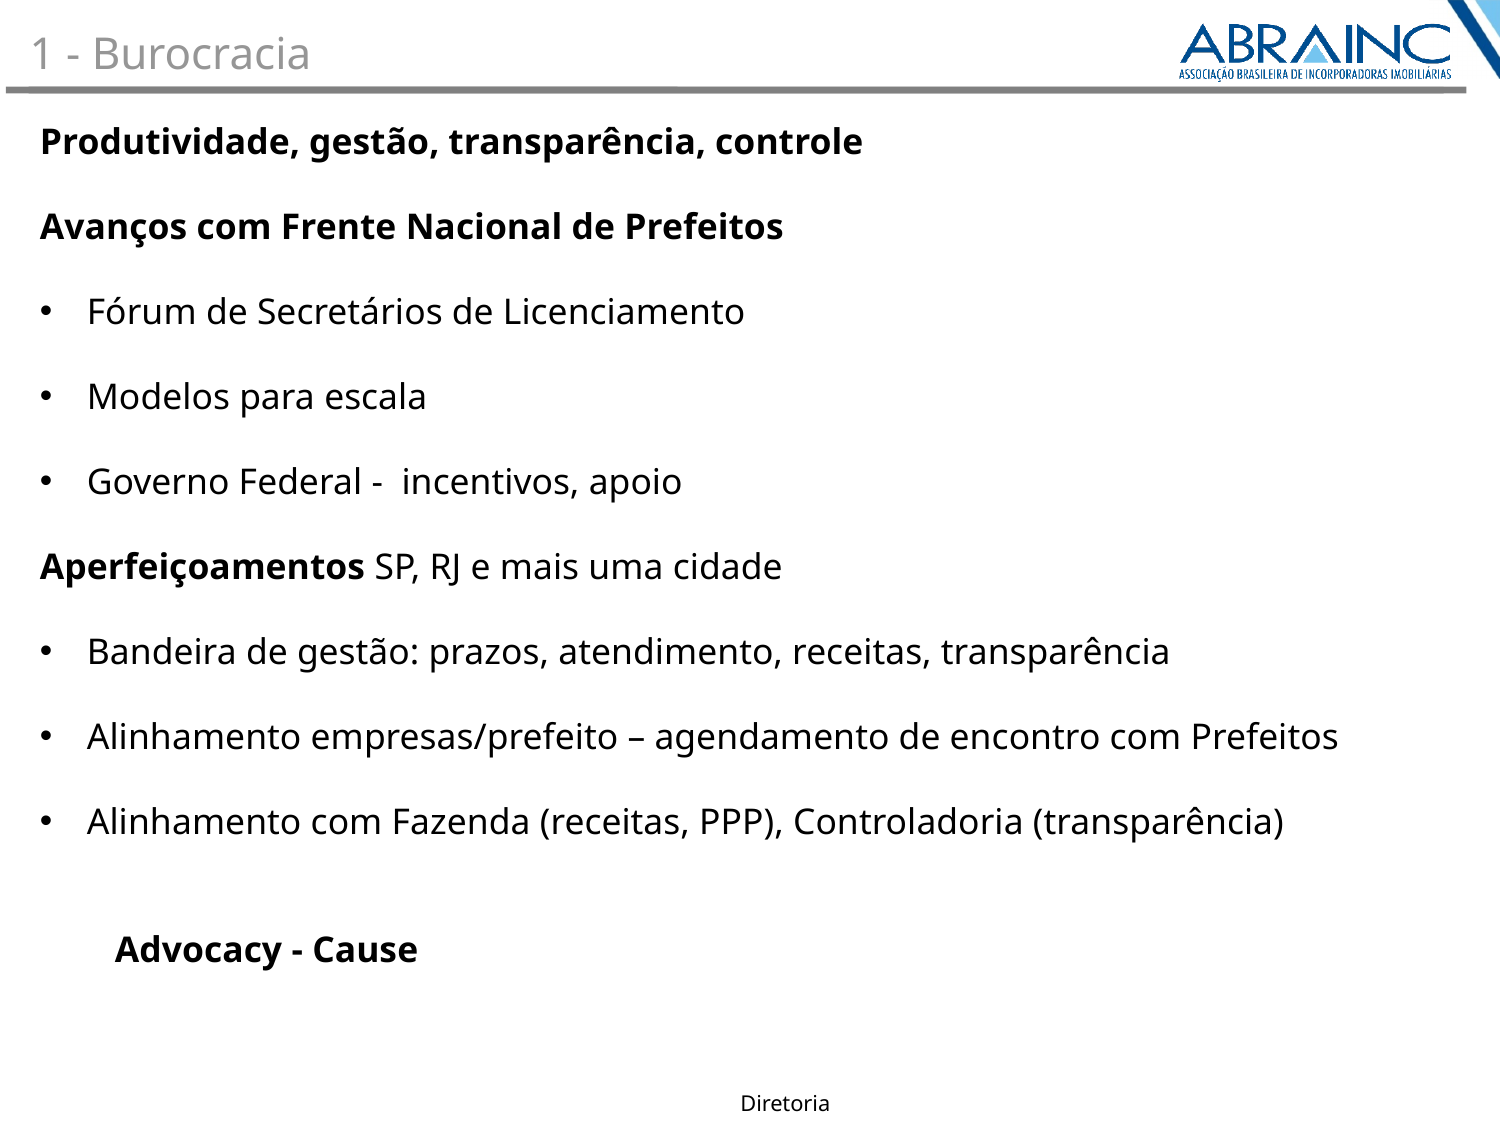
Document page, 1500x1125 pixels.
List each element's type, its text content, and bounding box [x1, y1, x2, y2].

picture [1175, 0, 1500, 83]
text_box 1 - Burocracia [29, 25, 1175, 79]
text_box Produtividade, gestão, transparência, controle Avanços com Frente Nacional de Prefeitos Fórum de Secretários de Licenciamento Modelos para escala Governo Federal - incentivos, apoio Aperfeiçoamentos SP, RJ e mais uma cidade Bandeira de gestão: prazos, atendimento, receitas, transparência Alinhamento empresas/prefeito – agendamento de encontro com Prefeitos Alinhamento com Fazenda (receitas, PPP), Controladoria (transparência) Advocacy - Cause [29, 113, 1445, 975]
text_box Diretoria [655, 1081, 916, 1125]
